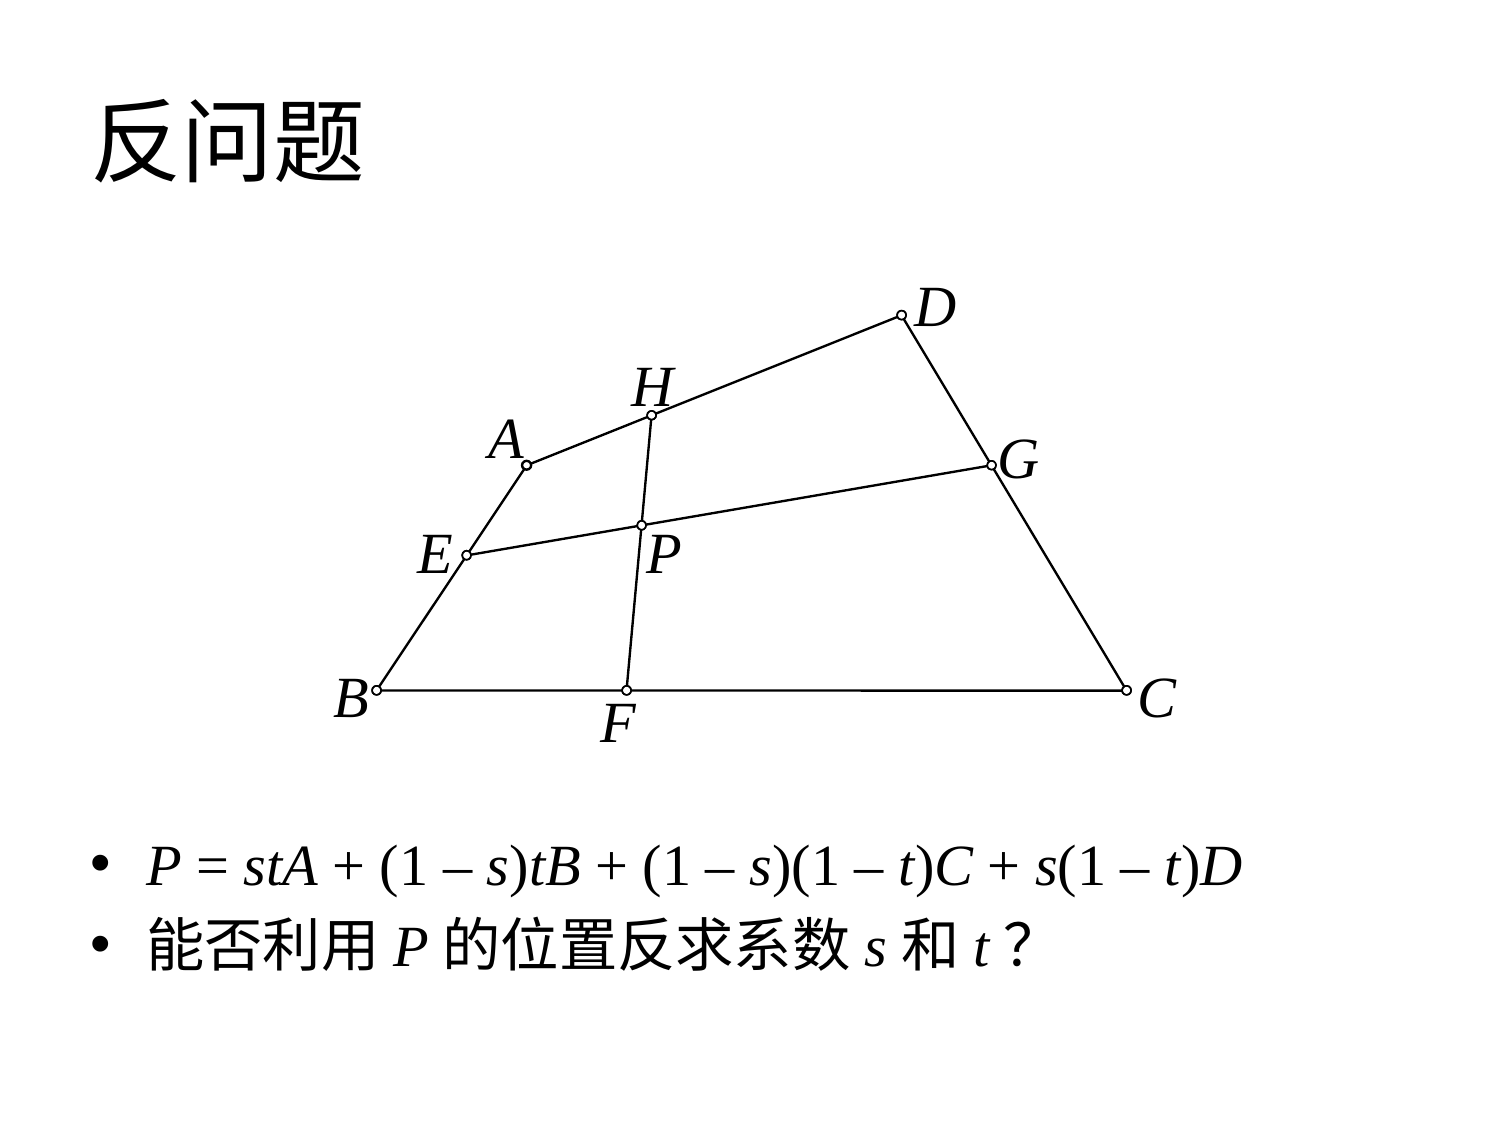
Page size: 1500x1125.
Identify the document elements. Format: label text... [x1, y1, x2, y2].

text_box D [900, 261, 972, 309]
text_box C [1122, 652, 1191, 737]
text_box F [585, 705, 651, 762]
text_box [371, 310, 1132, 696]
list P = stA + (1 – s)tB + (1 – s)(1 – t)C + s(1 – t)D 能否利用P的位置反求系数s和t？ [75, 819, 1425, 1005]
title 反问题 [75, 45, 1425, 233]
text_box B [319, 652, 385, 737]
